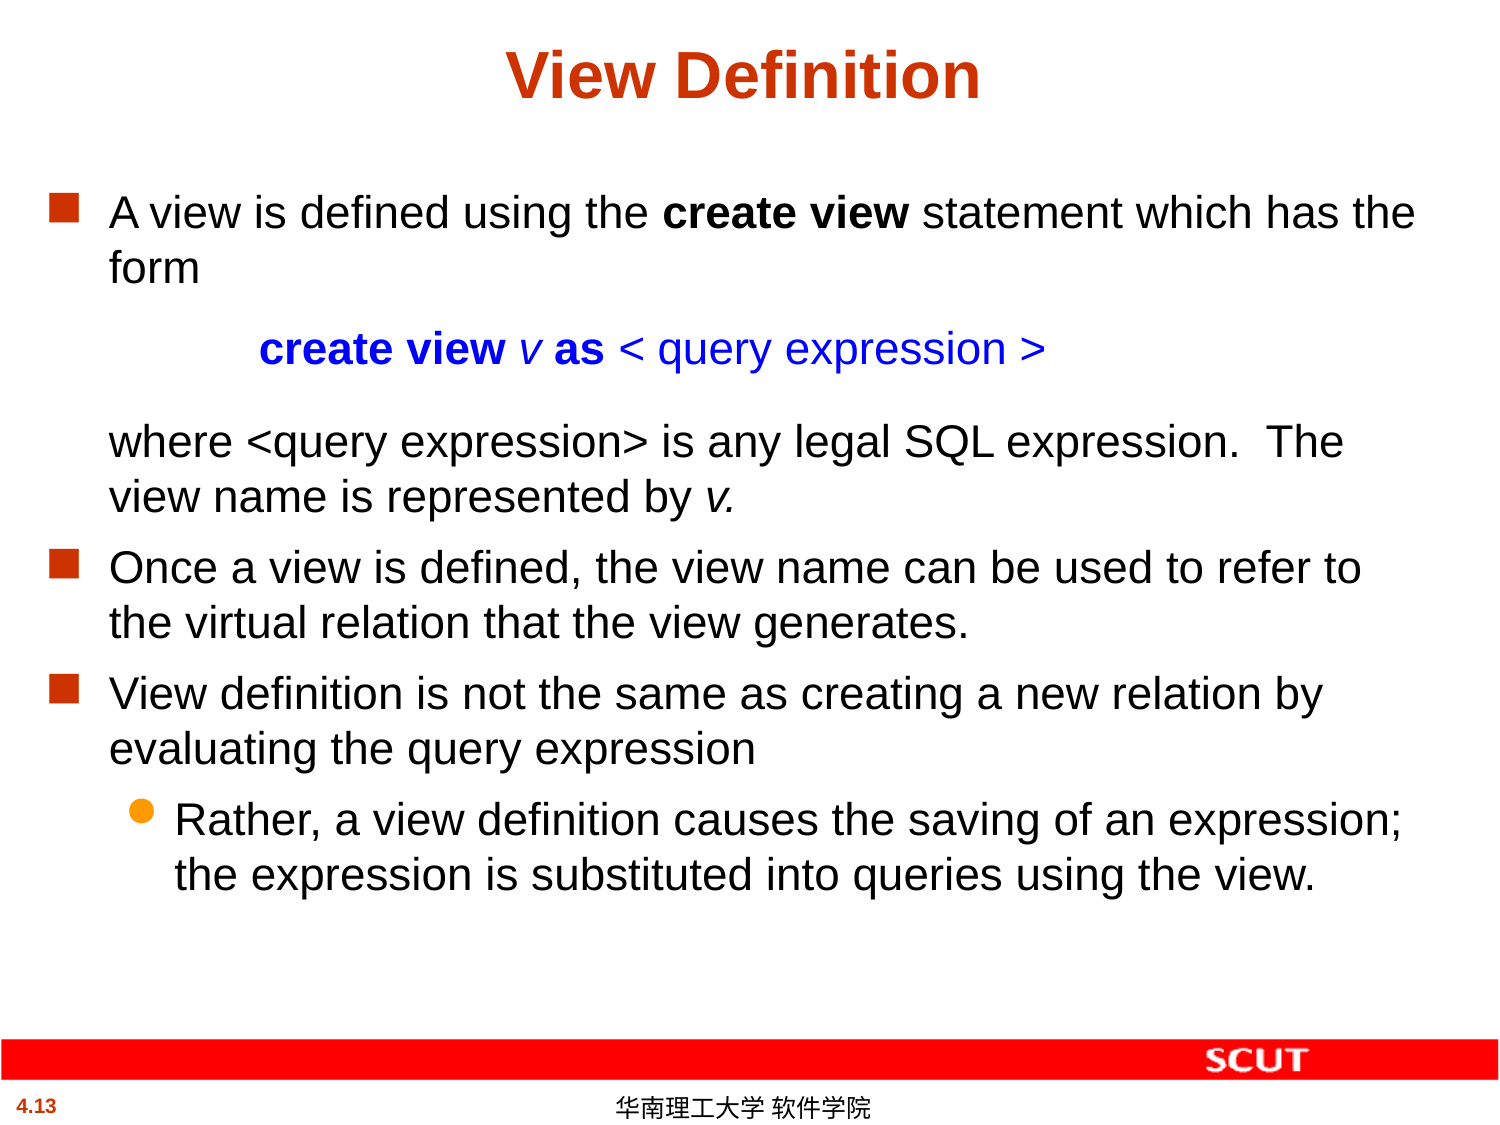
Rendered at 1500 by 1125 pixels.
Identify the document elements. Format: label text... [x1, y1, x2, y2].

title View Definition [37, 18, 1452, 120]
list A view is defined using the create view statement which has the form create view v as < query expression > where <query expression> is any legal SQL expression. The view name is represented by v. Once a view is defined, the view name can be used to refer to the virtual relation that the view generates. View definition is not the same as creating a new relation by evaluating the query expression Rather, a view definition causes the saving of an expression; the expression is substituted into queries using the view. [37, 174, 1450, 1038]
picture [0, 1038, 1500, 1083]
